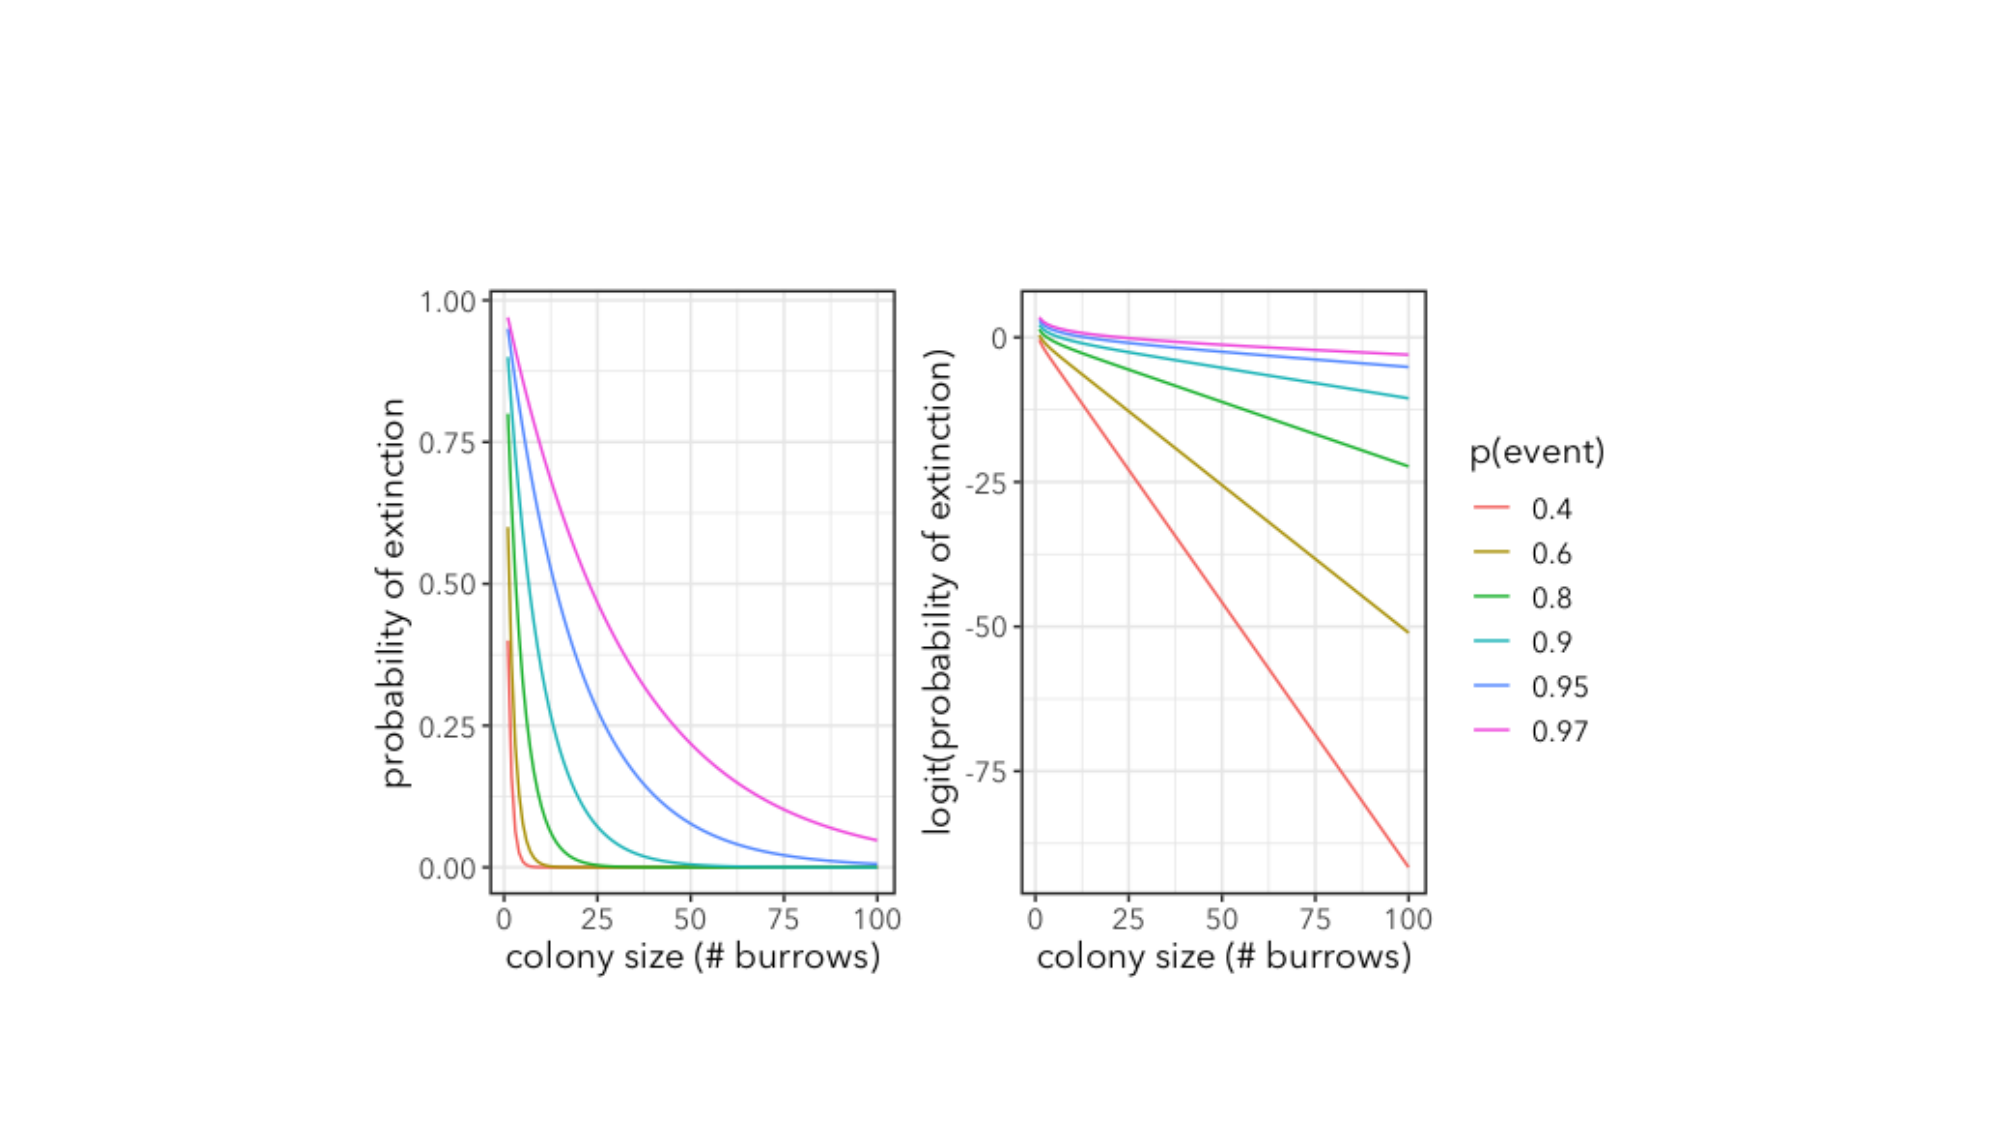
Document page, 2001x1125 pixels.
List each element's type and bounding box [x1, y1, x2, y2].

picture [349, 262, 1649, 1005]
